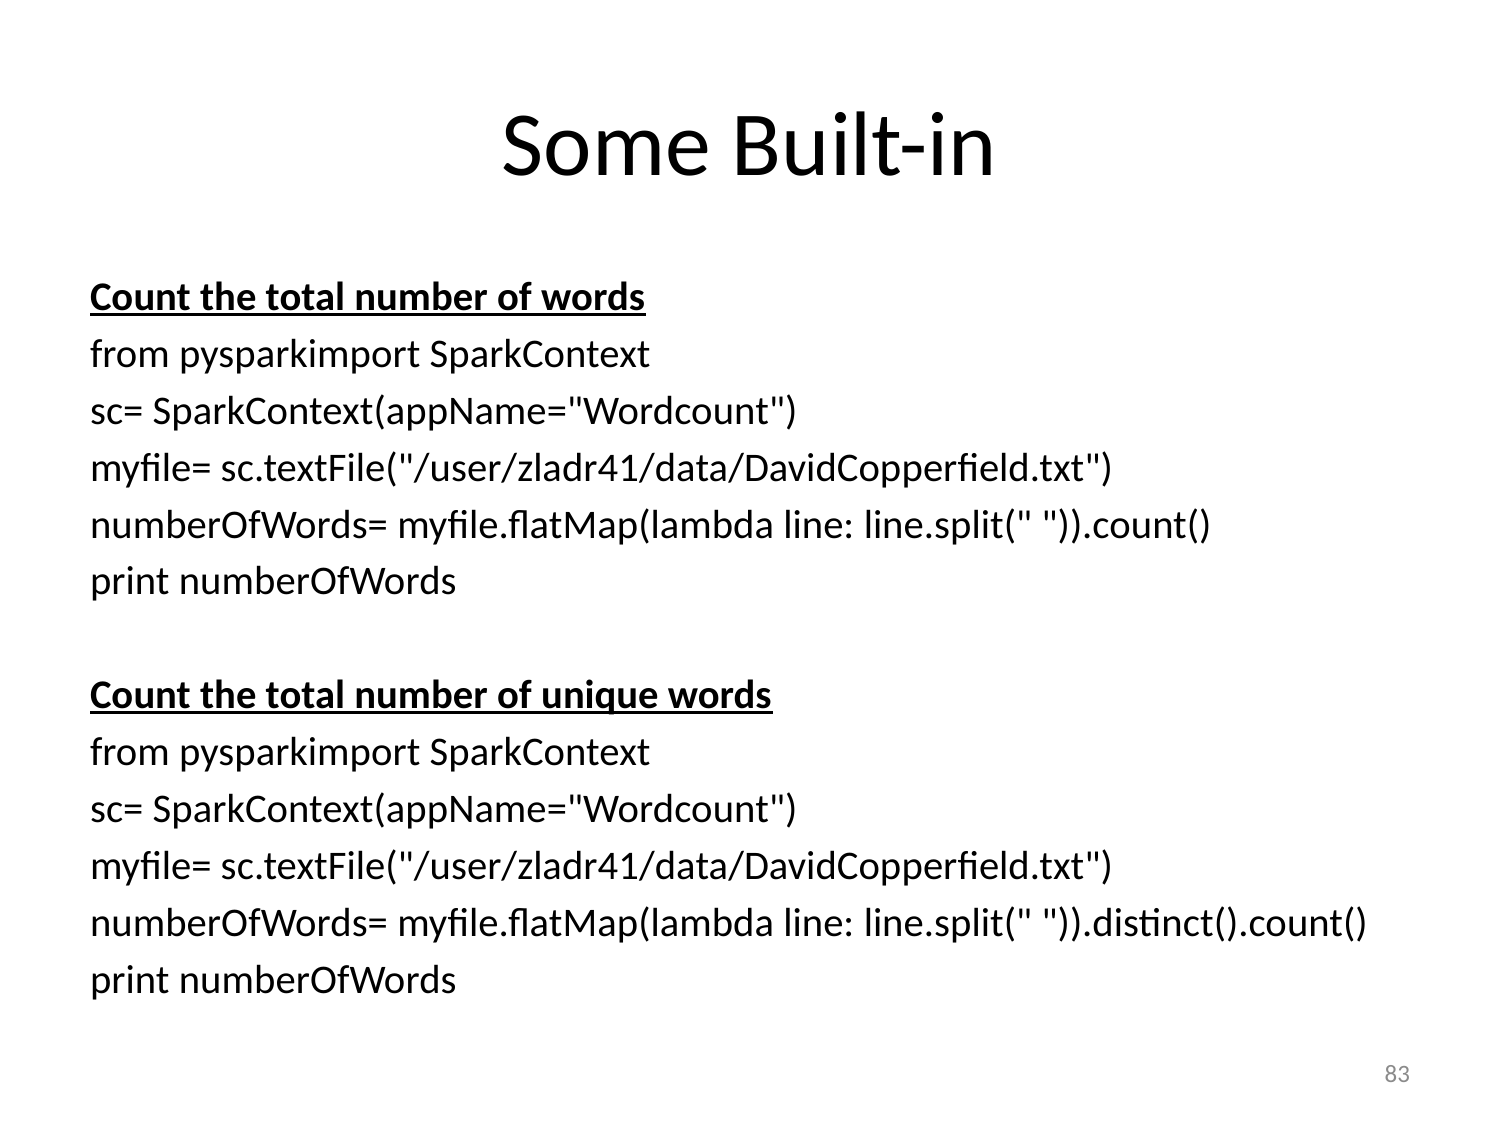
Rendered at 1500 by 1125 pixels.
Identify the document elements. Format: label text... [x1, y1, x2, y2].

list Count the total number of words from pysparkimport SparkContext sc= SparkContext(appName="Wordcount") myfile= sc.textFile("/user/zladr41/data/DavidCopperfield.txt") numberOfWords= myfile.flatMap(lambda line: line.split(" ")).count() print numberOfWords Count the total number of unique words from pysparkimport SparkContext sc= SparkContext(appName="Wordcount") myfile= sc.textFile("/user/zladr41/data/DavidCopperfield.txt") numberOfWords= myfile.flatMap(lambda line: line.split(" ")).distinct().count() print numberOfWords [75, 262, 1425, 1013]
slide_number 83 [1074, 1042, 1425, 1103]
title Some Built-in [75, 45, 1425, 233]
